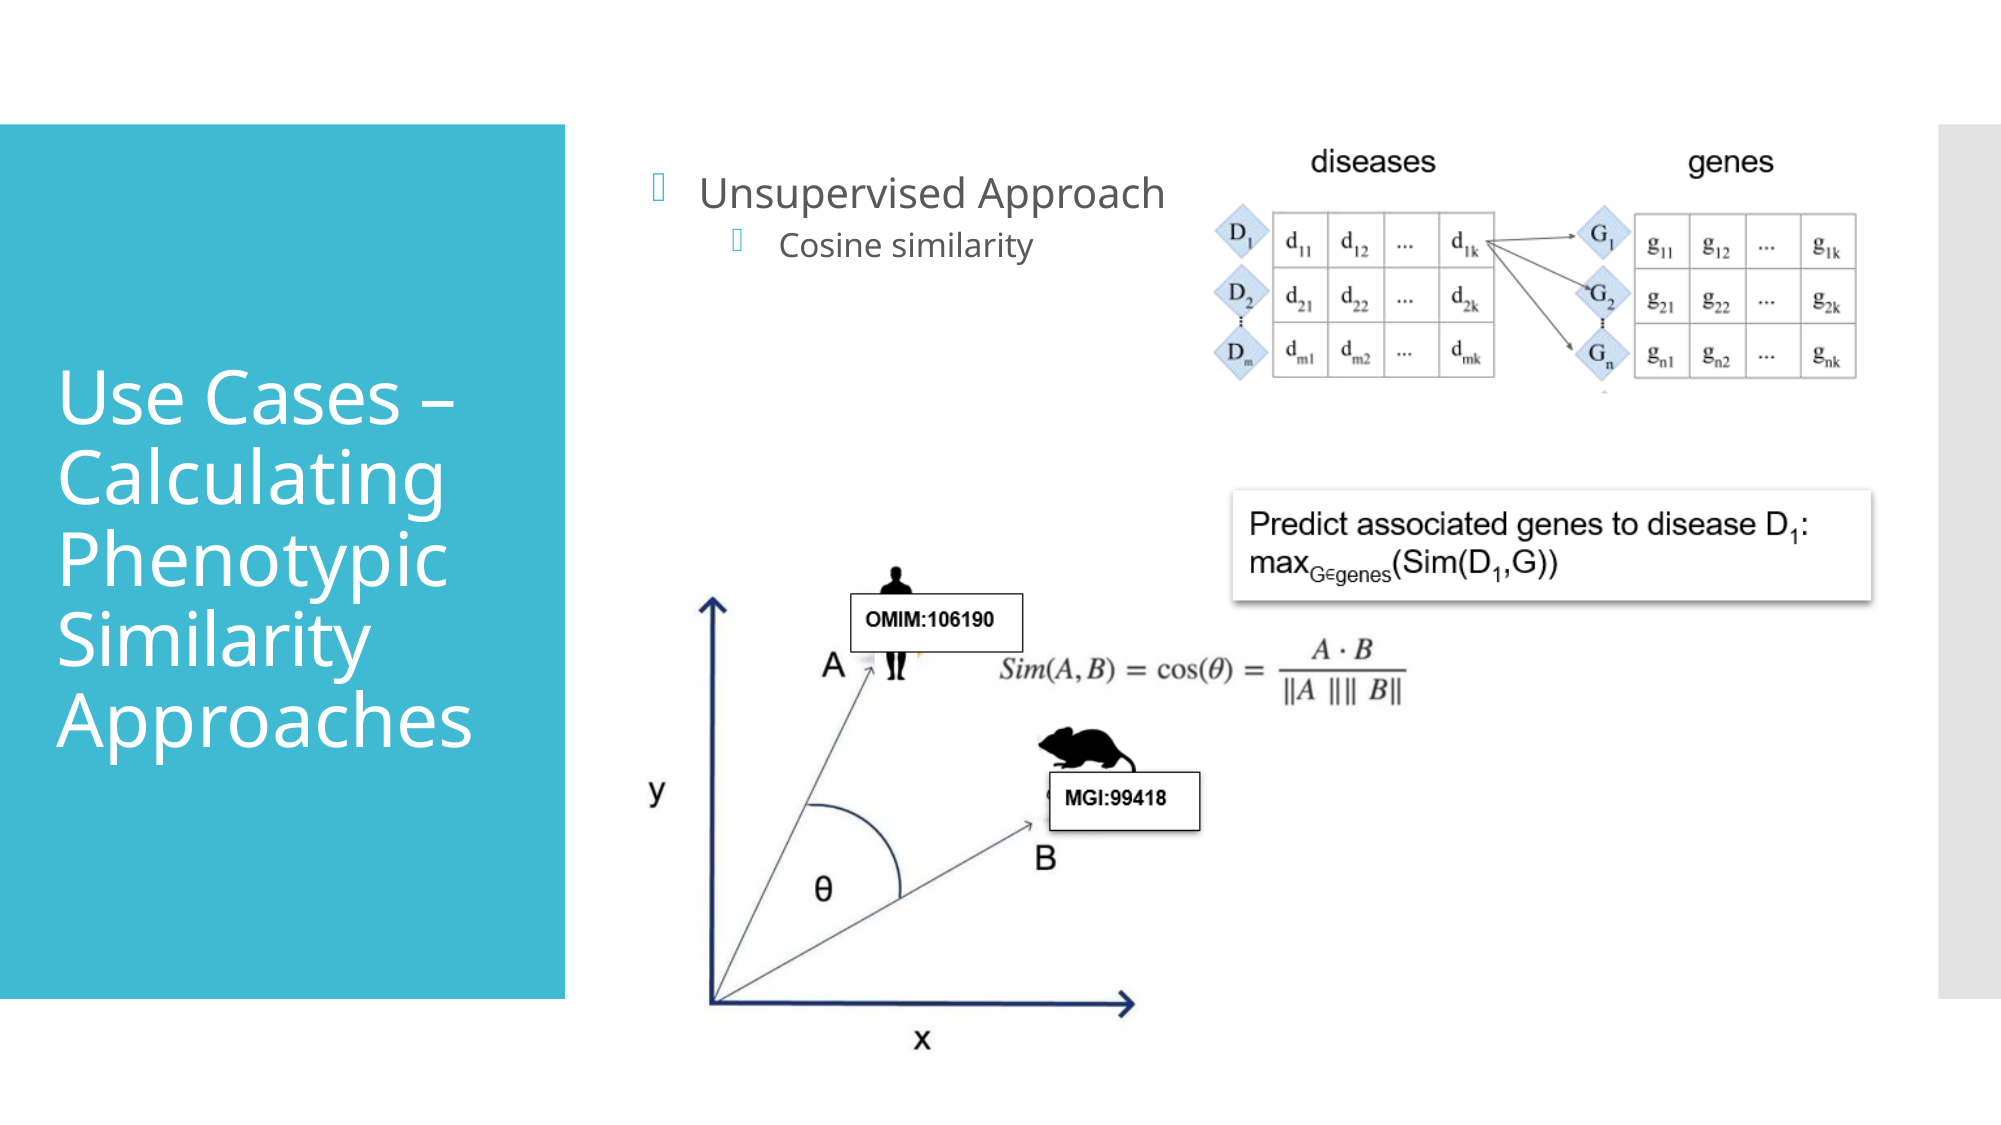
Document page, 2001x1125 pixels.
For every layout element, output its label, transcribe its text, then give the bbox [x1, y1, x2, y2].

list Unsupervised Approach Cosine similarity [634, 141, 1182, 289]
title Use Cases – Calculating Phenotypic Similarity Approaches [41, 184, 525, 940]
picture [615, 141, 1900, 1064]
